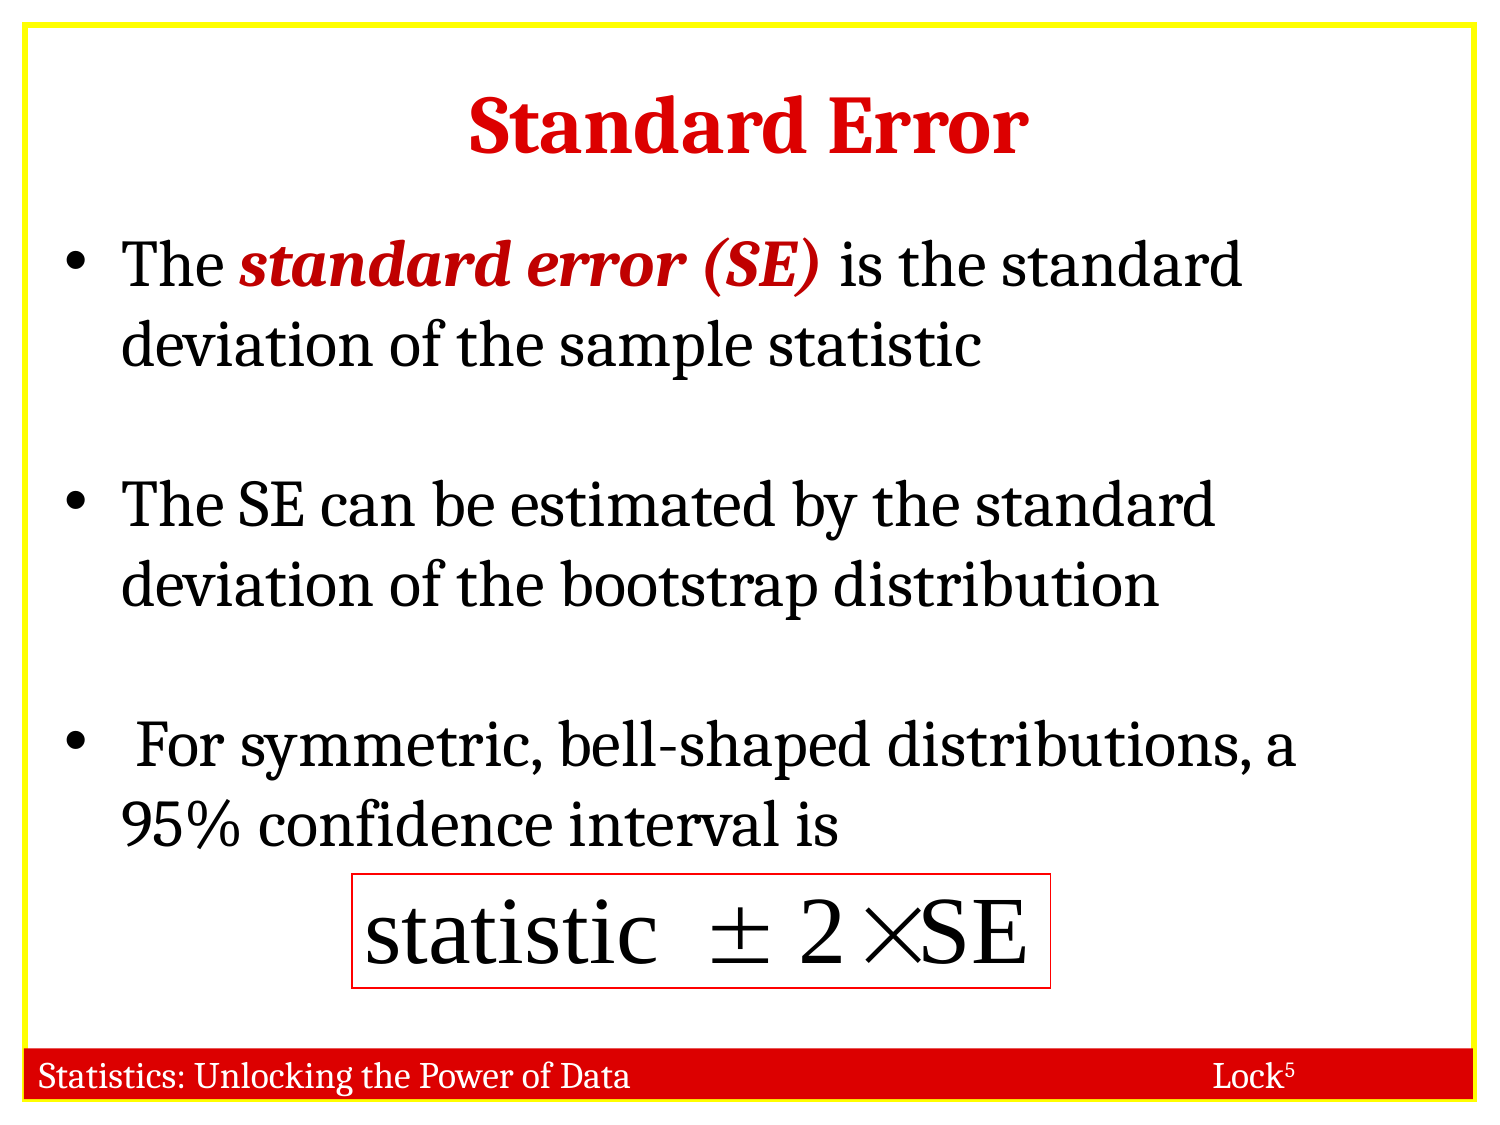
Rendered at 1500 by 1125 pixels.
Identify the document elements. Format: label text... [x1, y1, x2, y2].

text_box The standard error (SE) is the standard deviation of the sample statistic The SE can be estimated by the standard deviation of the bootstrap distribution For symmetric, bell-shaped distributions, a 95% confidence interval is [50, 212, 1438, 947]
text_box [352, 874, 1051, 988]
text_box Standard Error [50, 62, 1450, 213]
